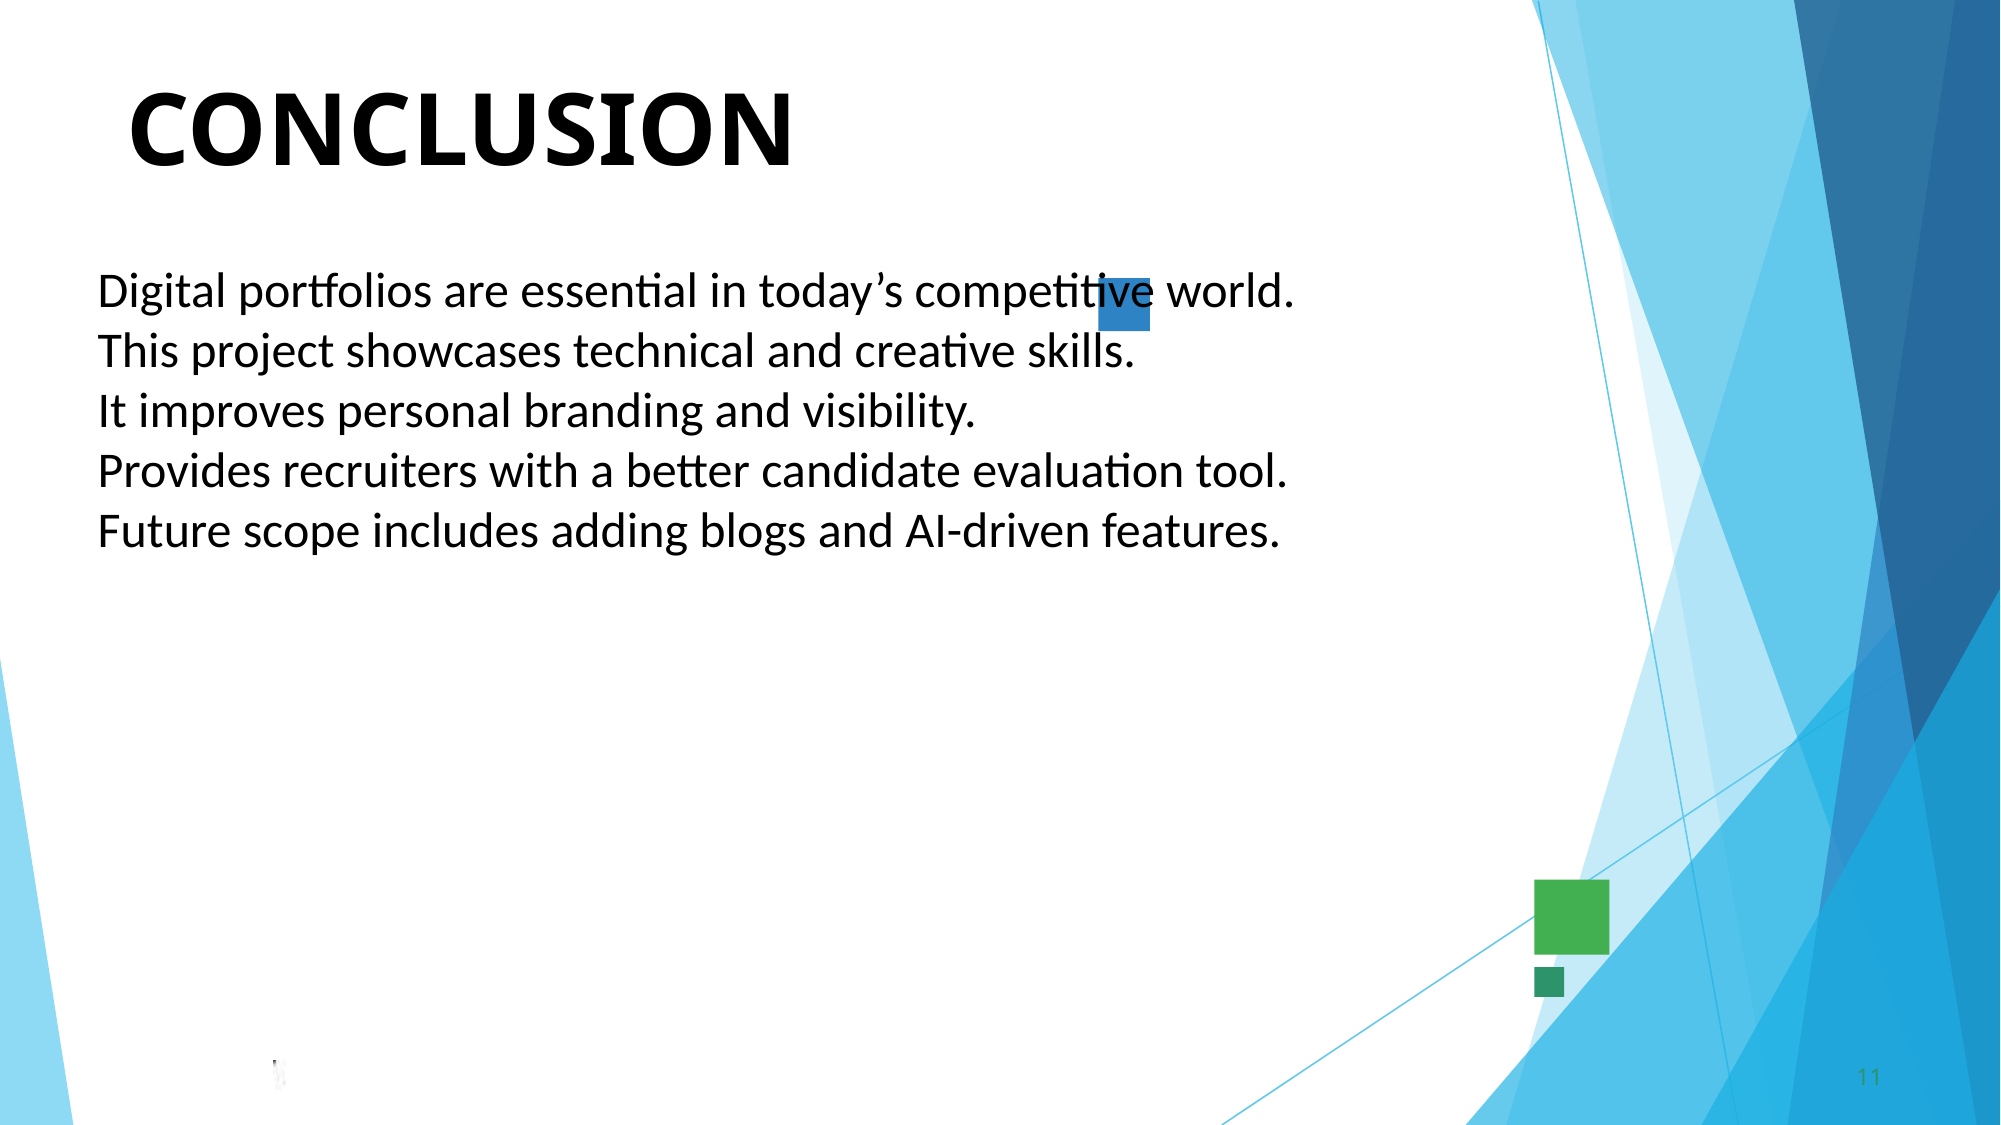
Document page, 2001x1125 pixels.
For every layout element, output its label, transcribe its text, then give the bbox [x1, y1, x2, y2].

text_box [1534, 967, 1565, 997]
list Digital portfolios are essential in today’s competitive world. This project showcases technical and creative skills. It improves personal branding and visibility. Provides recruiters with a better candidate evaluation tool. Future scope includes adding blogs and AI-driven features. [97, 257, 1443, 715]
text_box [1534, 879, 1610, 955]
text_box 11 [1849, 1061, 1888, 1095]
title CONCLUSION [123, 63, 1877, 254]
picture [273, 1060, 287, 1091]
